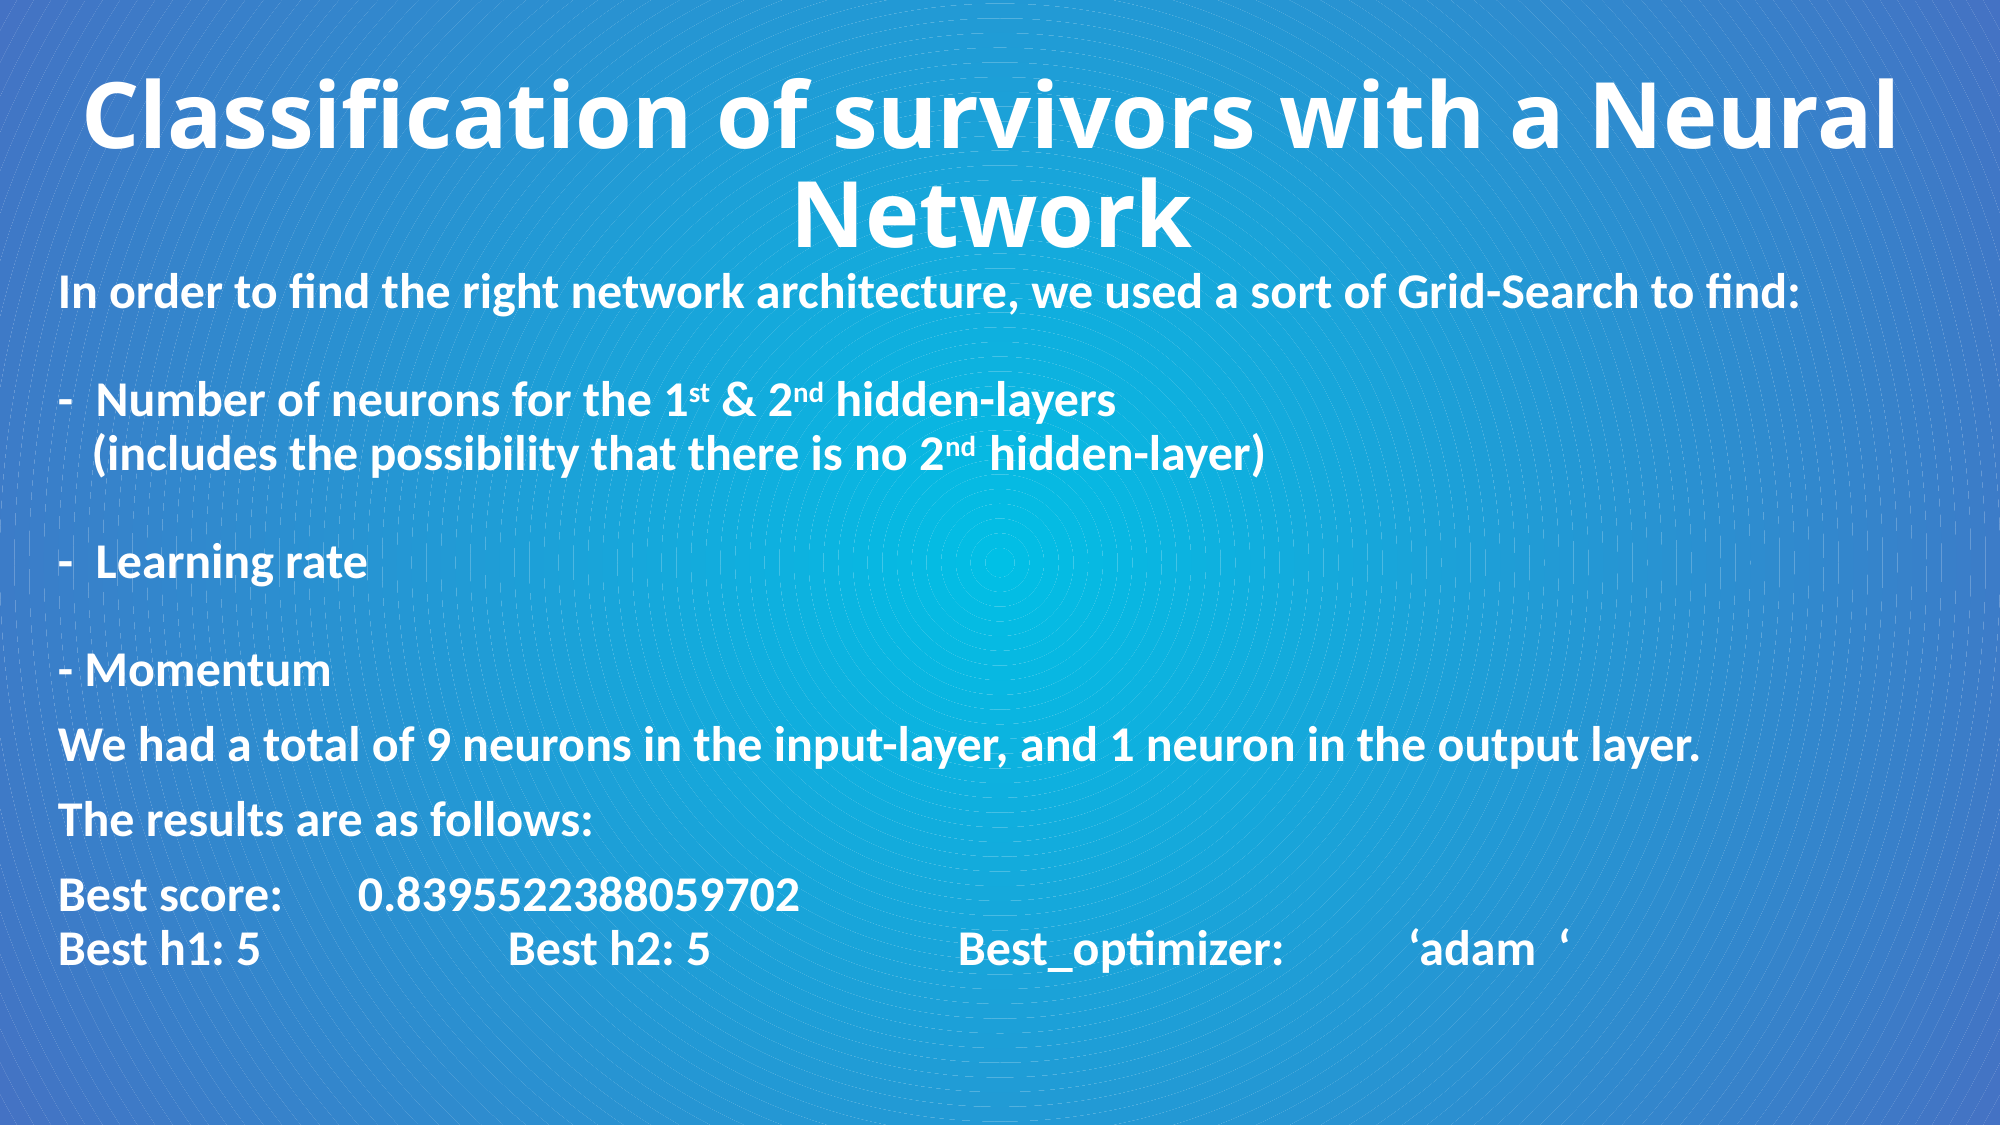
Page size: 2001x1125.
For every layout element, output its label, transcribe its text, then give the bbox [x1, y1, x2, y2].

list In order to find the right network architecture, we used a sort of Grid-Search to find: - Number of neurons for the 1st & 2nd hidden-layers (includes the possibility that there is no 2nd hidden-layer) - Learning rate - Momentum We had a total of 9 neurons in the input-layer, and 1 neuron in the output layer. The results are as follows: Best score: 0.8395522388059702 Best h1: 5 Best h2: 5 Best_optimizer: ‘adam ‘ [42, 258, 1952, 995]
title Classification of survivors with a Neural Network [50, 59, 1934, 258]
